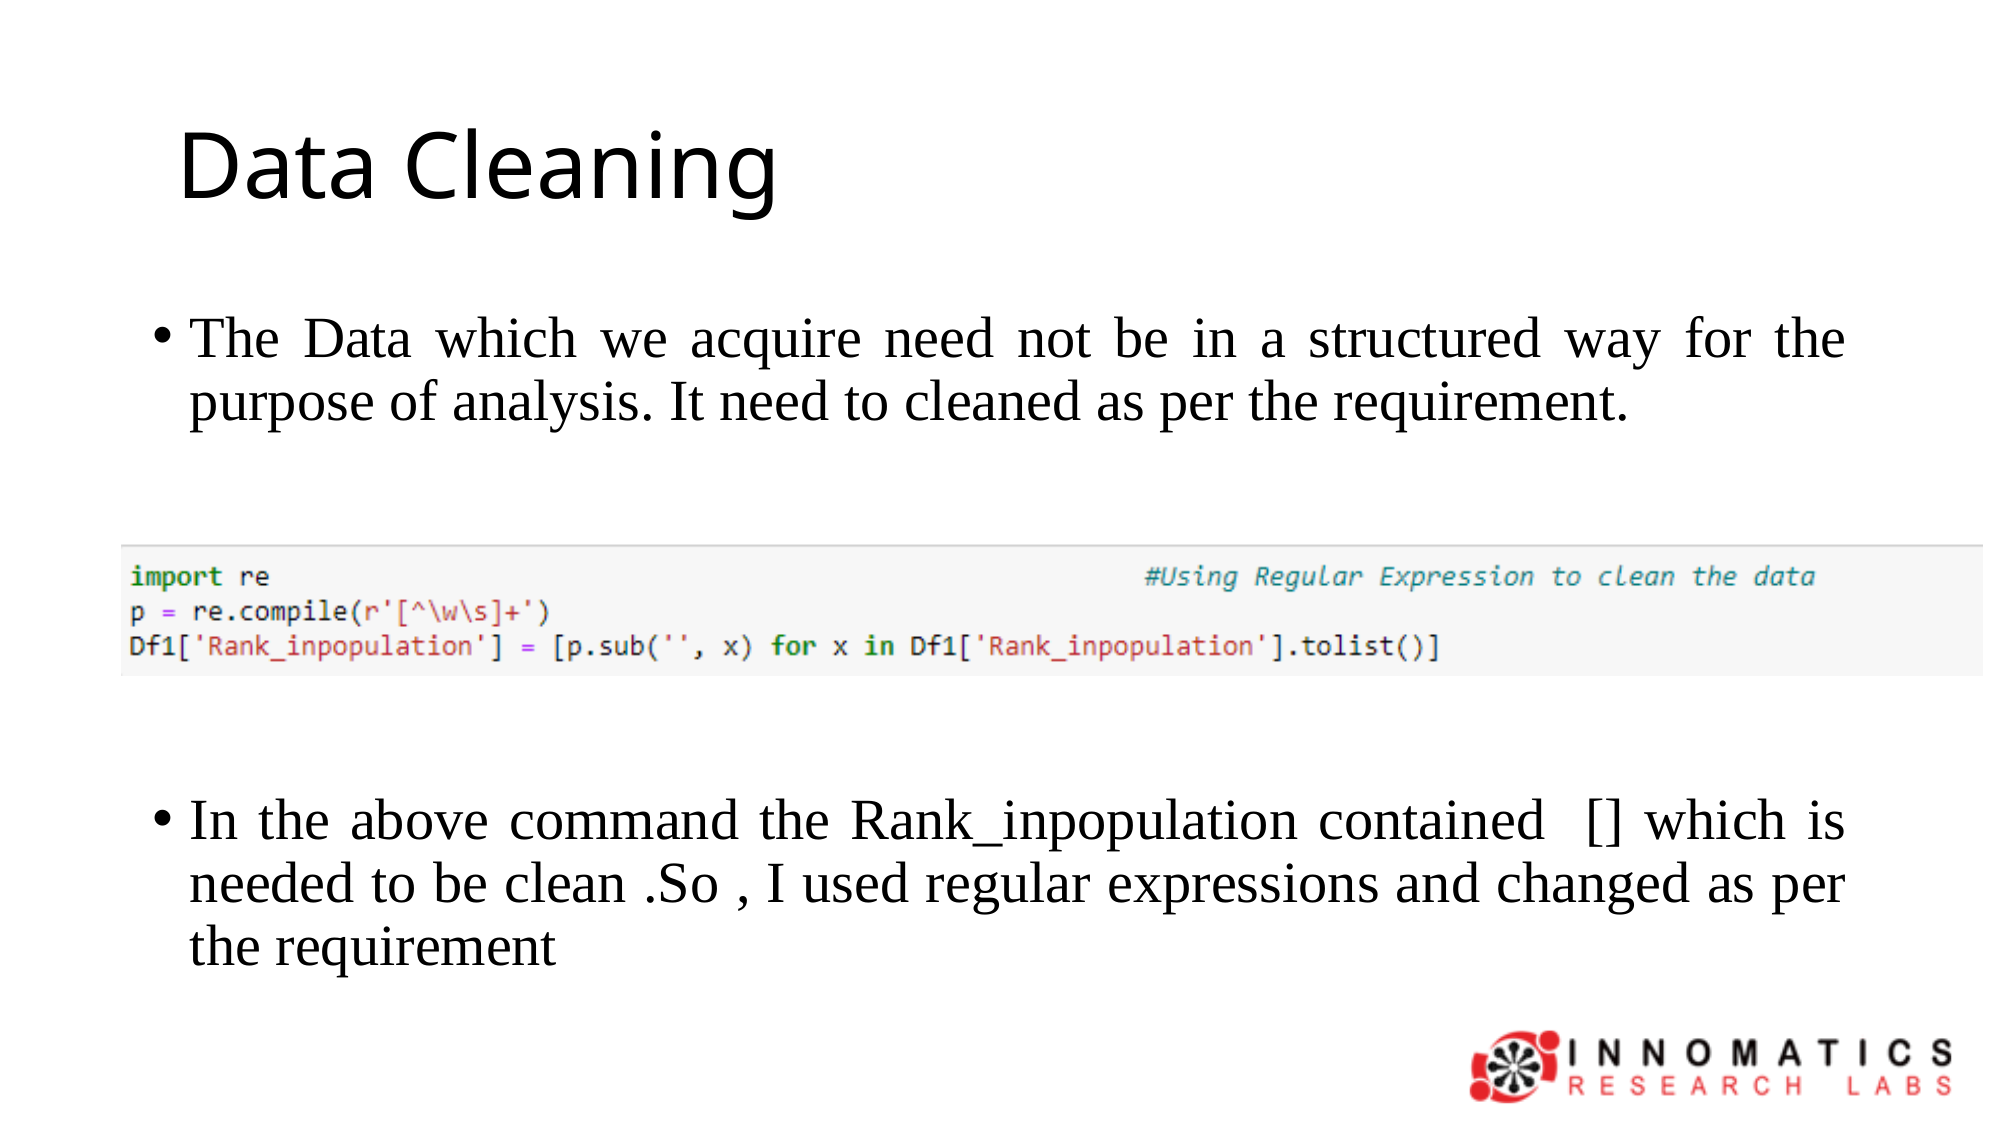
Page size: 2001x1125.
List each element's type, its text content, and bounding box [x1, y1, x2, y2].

list The Data which we acquire need not be in a structured way for the purpose of analysis. It need to cleaned as per the requirement. In the above command the Rank_inpopulation contained [] which is needed to be clean .So , I used regular expressions and changed as per the requirement [137, 676, 1863, 1014]
list The Data which we acquire need not be in a structured way for the purpose of analysis. It need to cleaned as per the requirement. In the above command the Rank_inpopulation contained [] which is needed to be clean .So , I used regular expressions and changed as per the requirement [137, 299, 1863, 539]
picture [121, 539, 1983, 676]
picture [1445, 1014, 1975, 1125]
title Data Cleaning [137, 59, 1863, 278]
